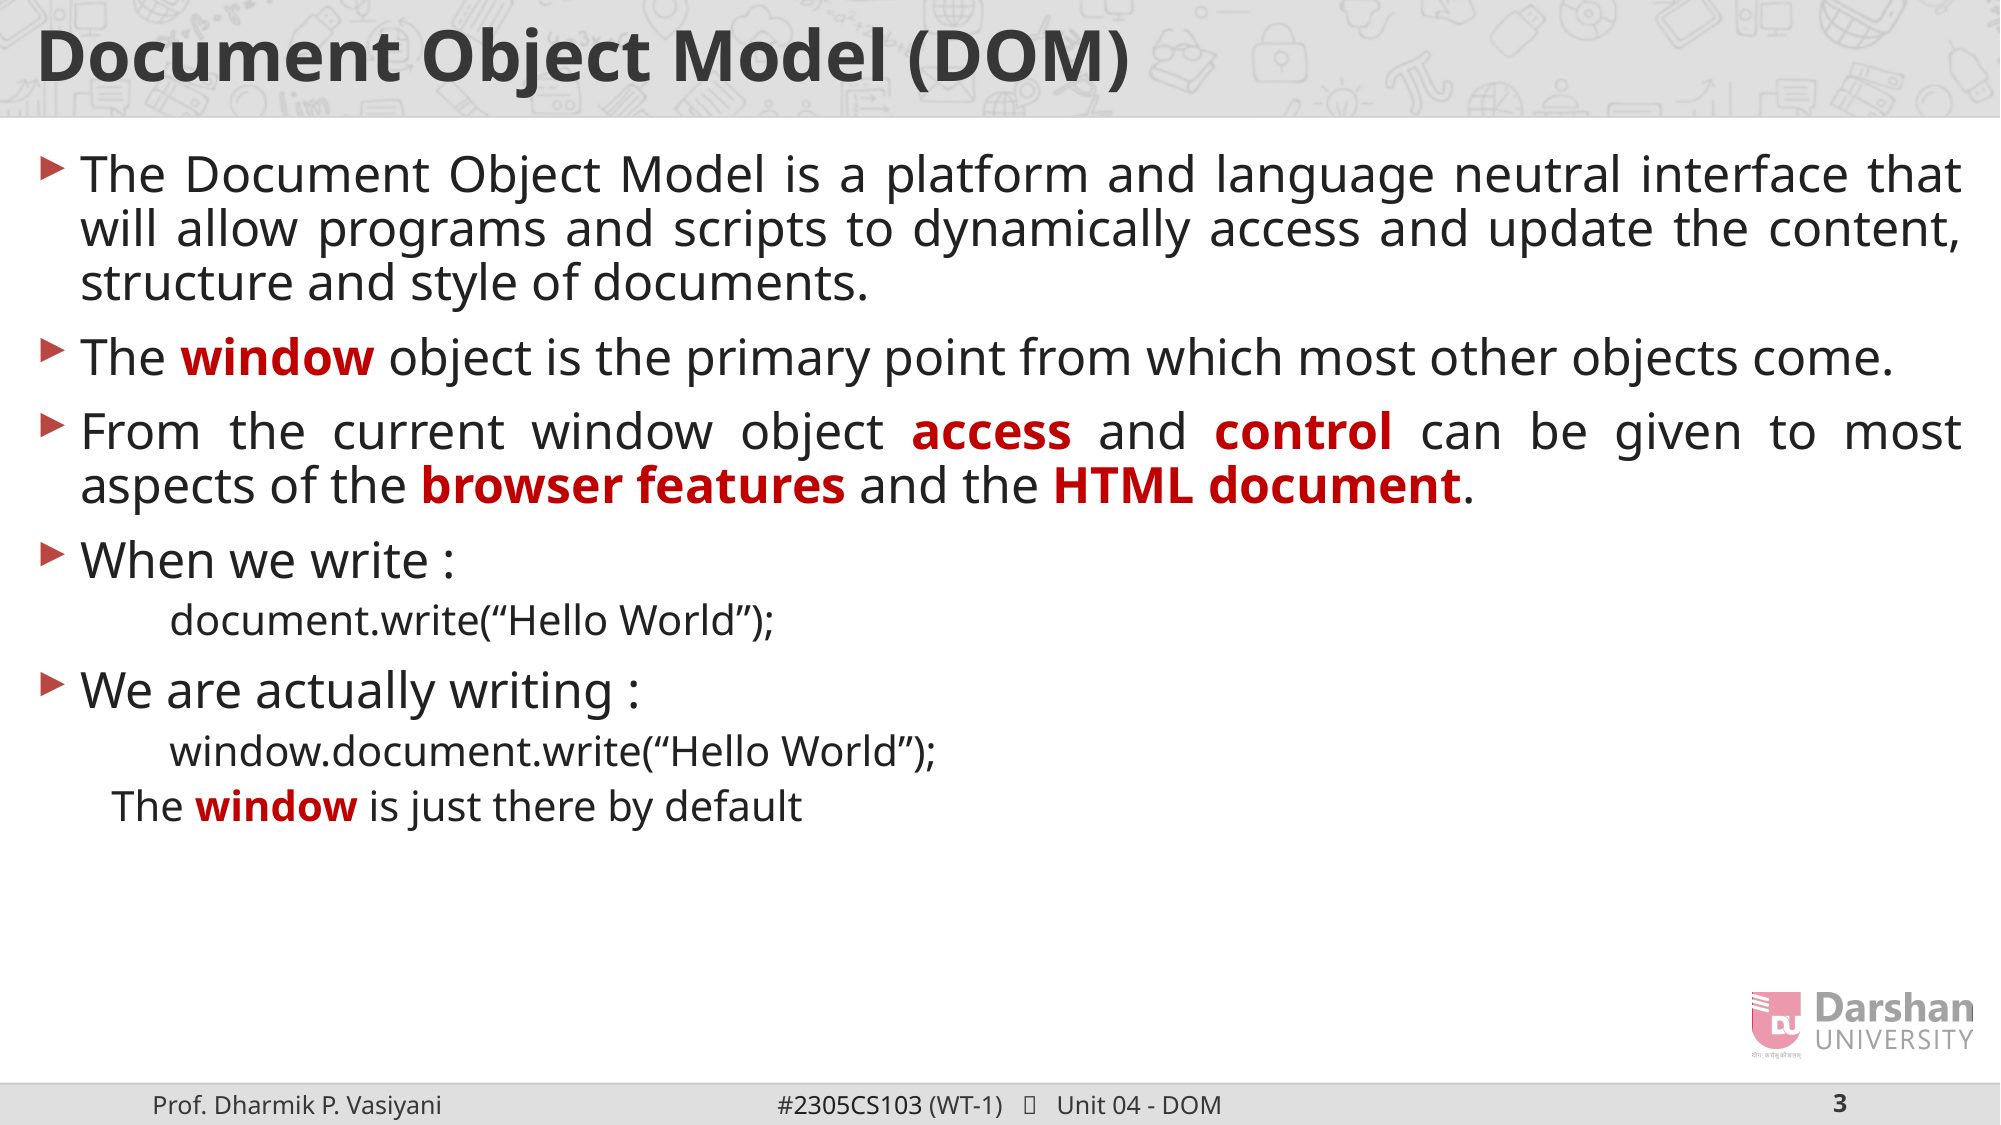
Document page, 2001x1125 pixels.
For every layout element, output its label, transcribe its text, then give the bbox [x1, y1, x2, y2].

list The Document Object Model is a platform and language neutral interface that will allow programs and scripts to dynamically access and update the content, structure and style of documents. The window object is the primary point from which most other objects come. From the current window object access and control can be given to most aspects of the browser features and the HTML document. When we write : document.write(“Hello World”); We are actually writing : window.document.write(“Hello World”); The window is just there by default [21, 141, 1979, 1059]
title Document Object Model (DOM) [0, 0, 2000, 117]
